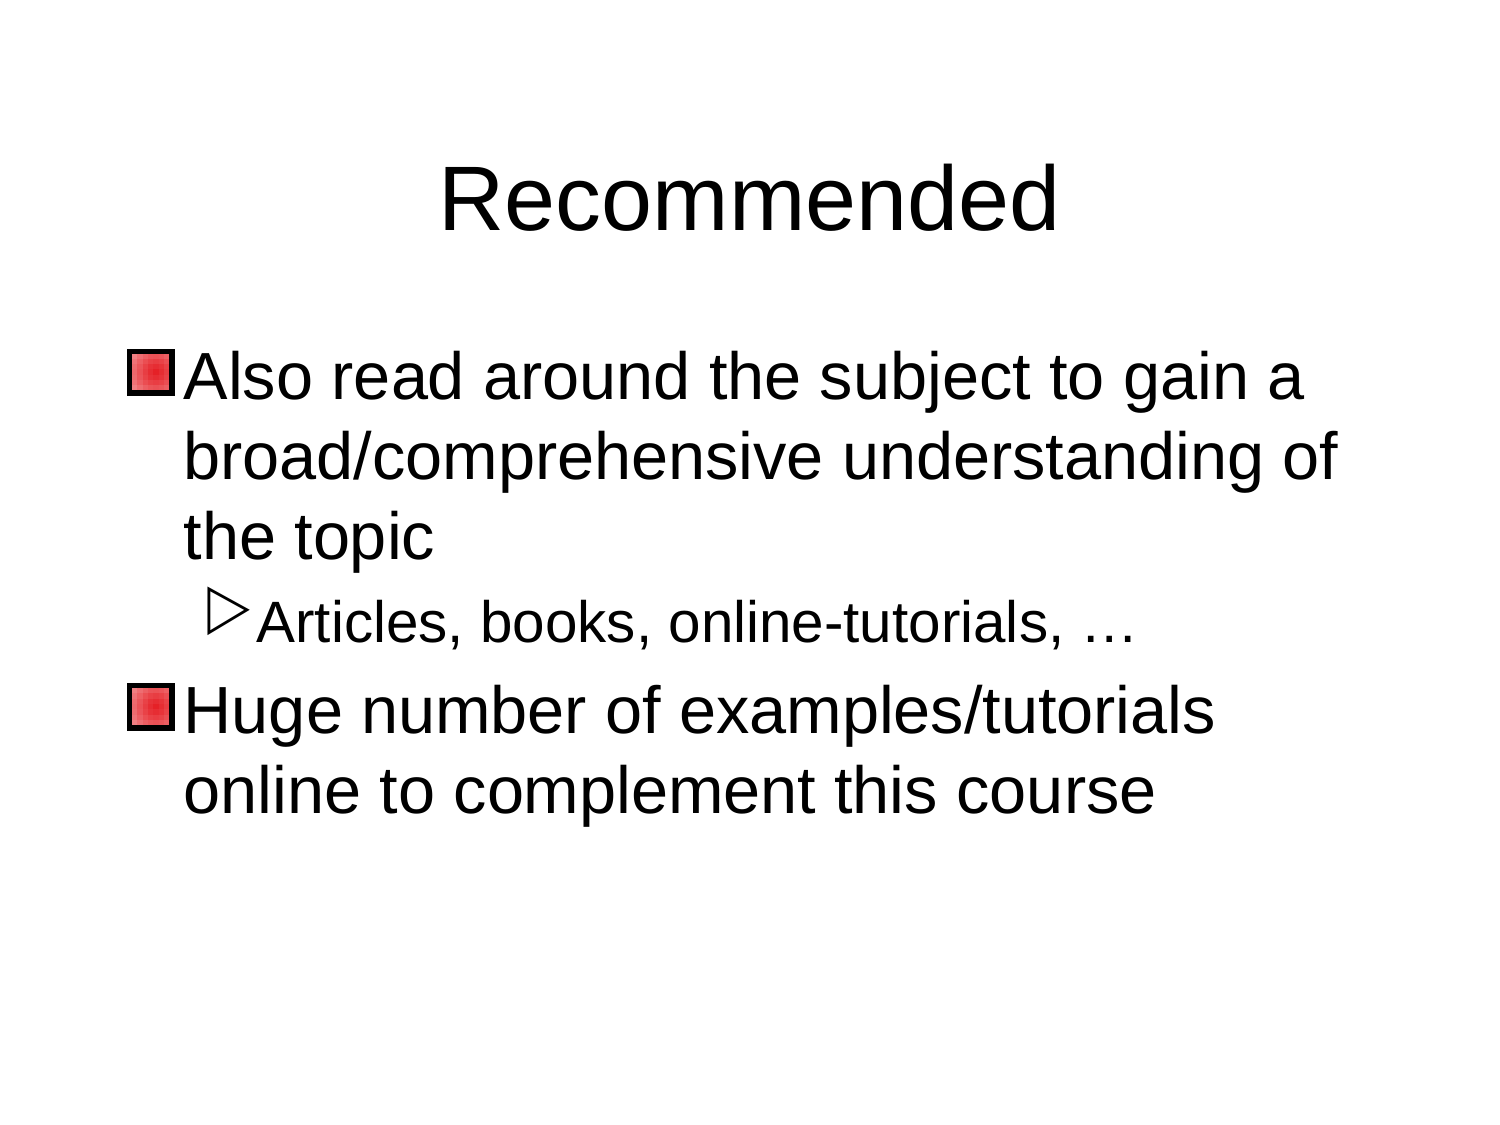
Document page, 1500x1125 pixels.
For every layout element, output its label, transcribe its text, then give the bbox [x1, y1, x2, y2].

picture [127, 683, 175, 731]
list Also read around the subject to gain a broad/comprehensive understanding of the topic Articles, books, online-tutorials, … Huge number of examples/tutorials online to complement this course [112, 324, 1388, 1000]
title Recommended [112, 99, 1388, 288]
picture [127, 349, 175, 396]
